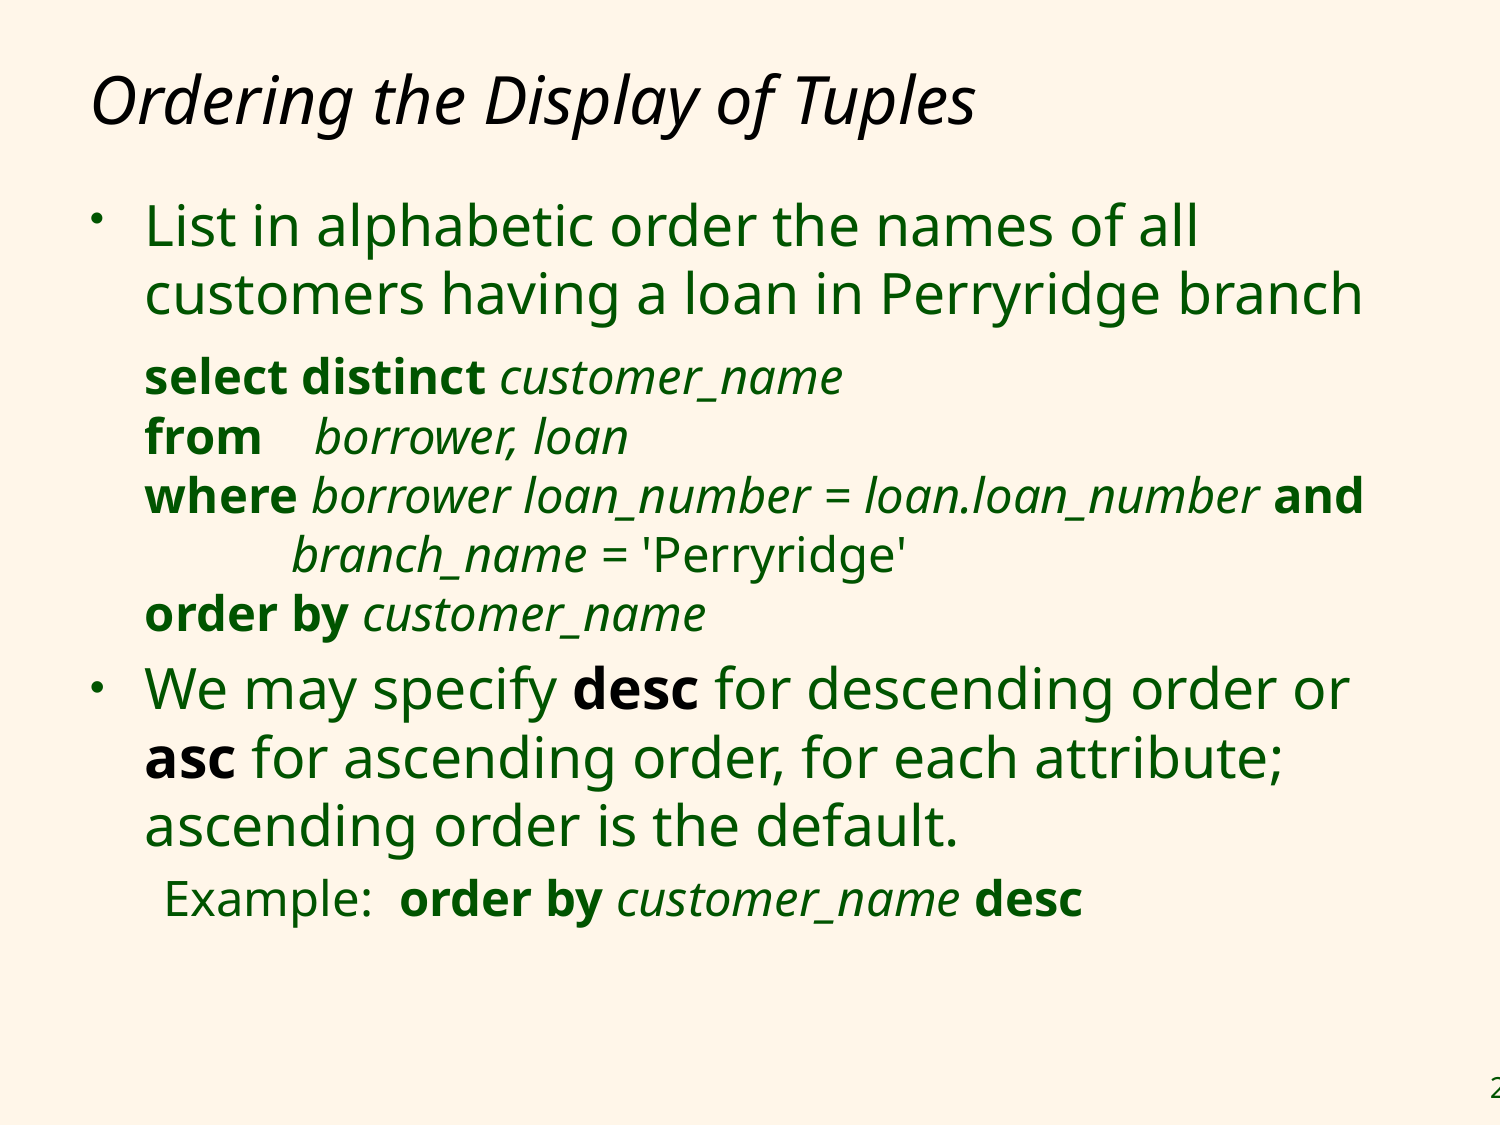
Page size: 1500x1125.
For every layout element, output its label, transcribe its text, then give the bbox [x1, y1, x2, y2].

title Ordering the Display of Tuples [75, 50, 1425, 146]
list List in alphabetic order the names of all customers having a loan in Perryridge branch select distinct customer_name from borrower, loan where borrower loan_number = loan.loan_number and branch_name = 'Perryridge' order by customer_name We may specify desc for descending order or asc for ascending order, for each attribute; ascending order is the default. Example: order by customer_name desc [75, 181, 1438, 988]
